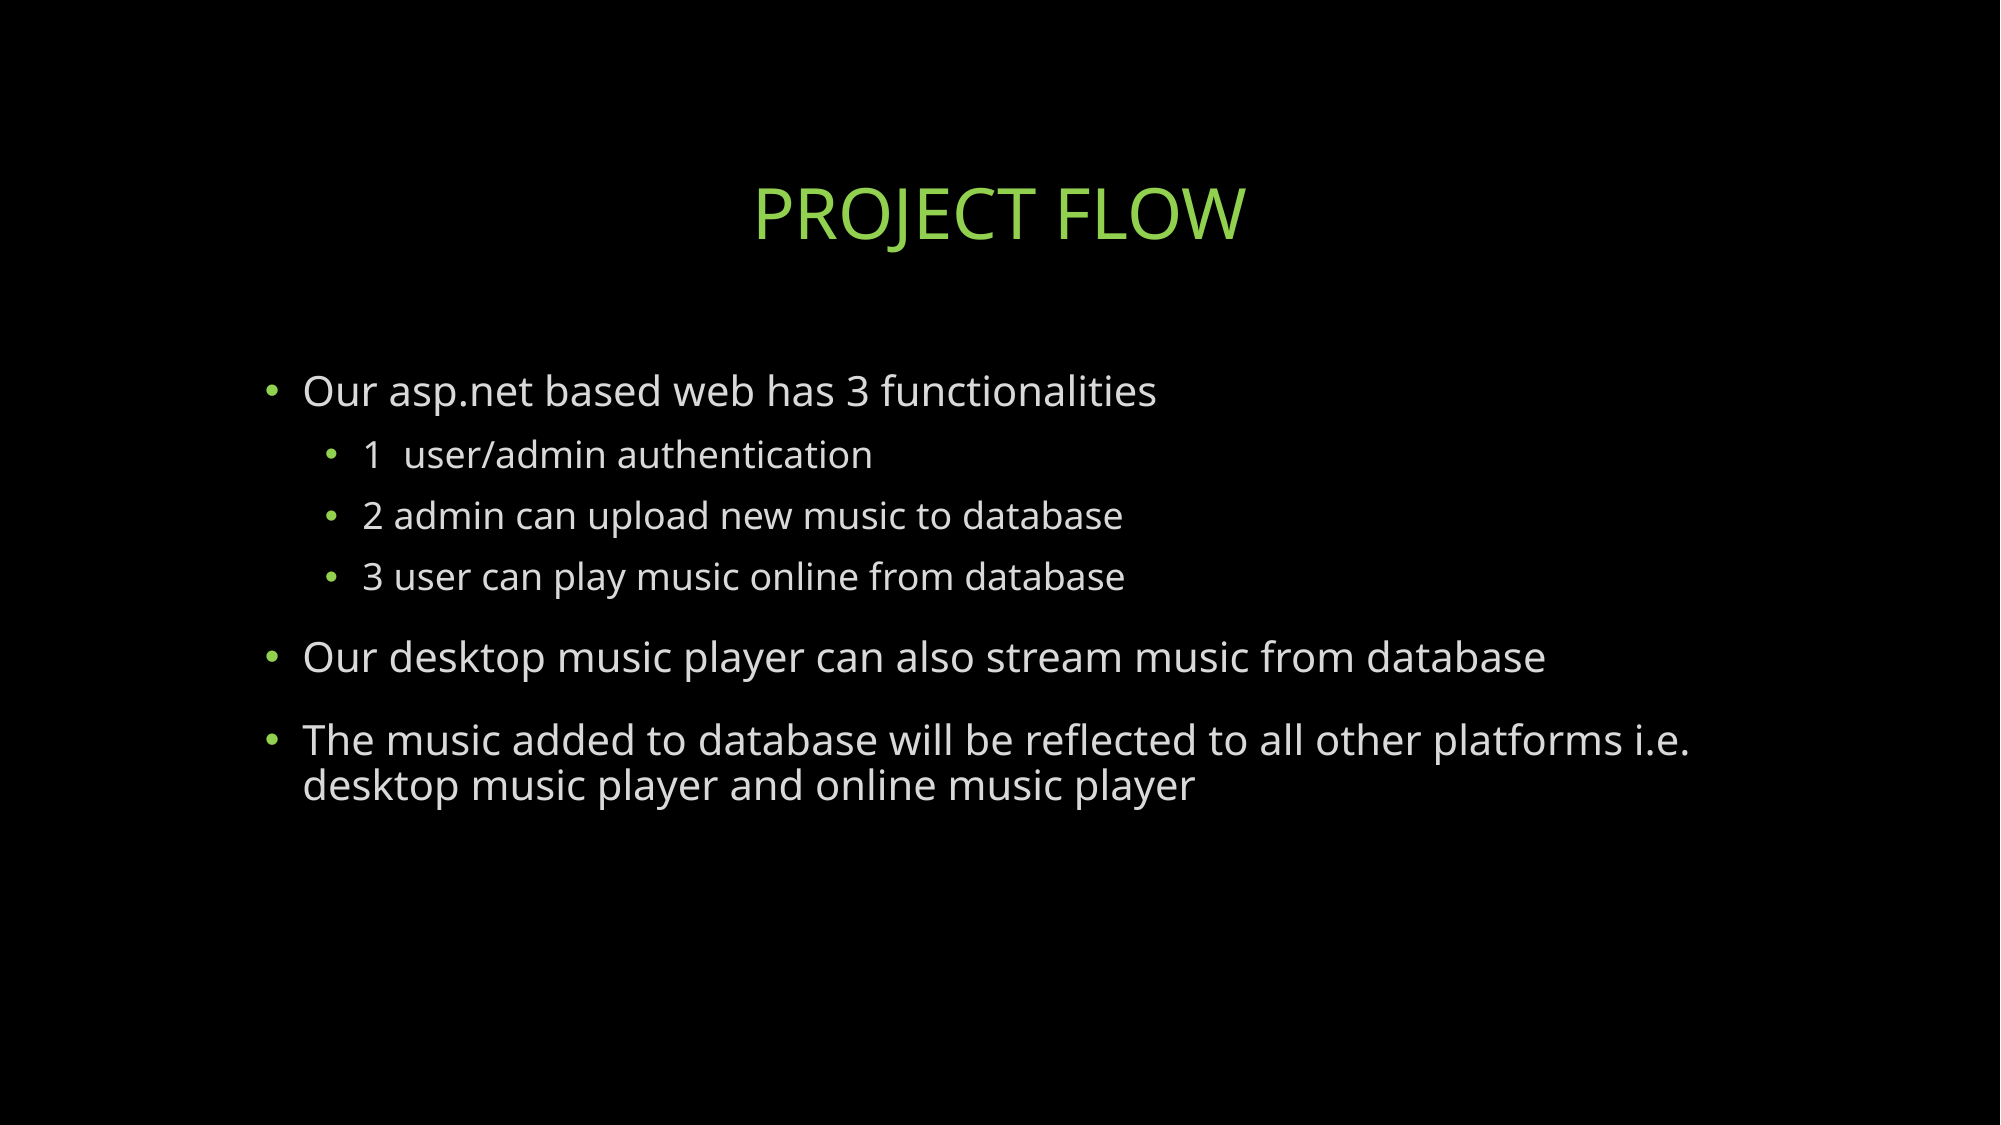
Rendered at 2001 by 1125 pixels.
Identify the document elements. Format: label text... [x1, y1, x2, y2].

list Our asp.net based web has 3 functionalities 1 user/admin authentication 2 admin can upload new music to database 3 user can play music online from database Our desktop music player can also stream music from database The music added to database will be reflected to all other platforms i.e. desktop music player and online music player [249, 275, 1750, 975]
title PROJECT FLOW [249, 75, 1750, 263]
